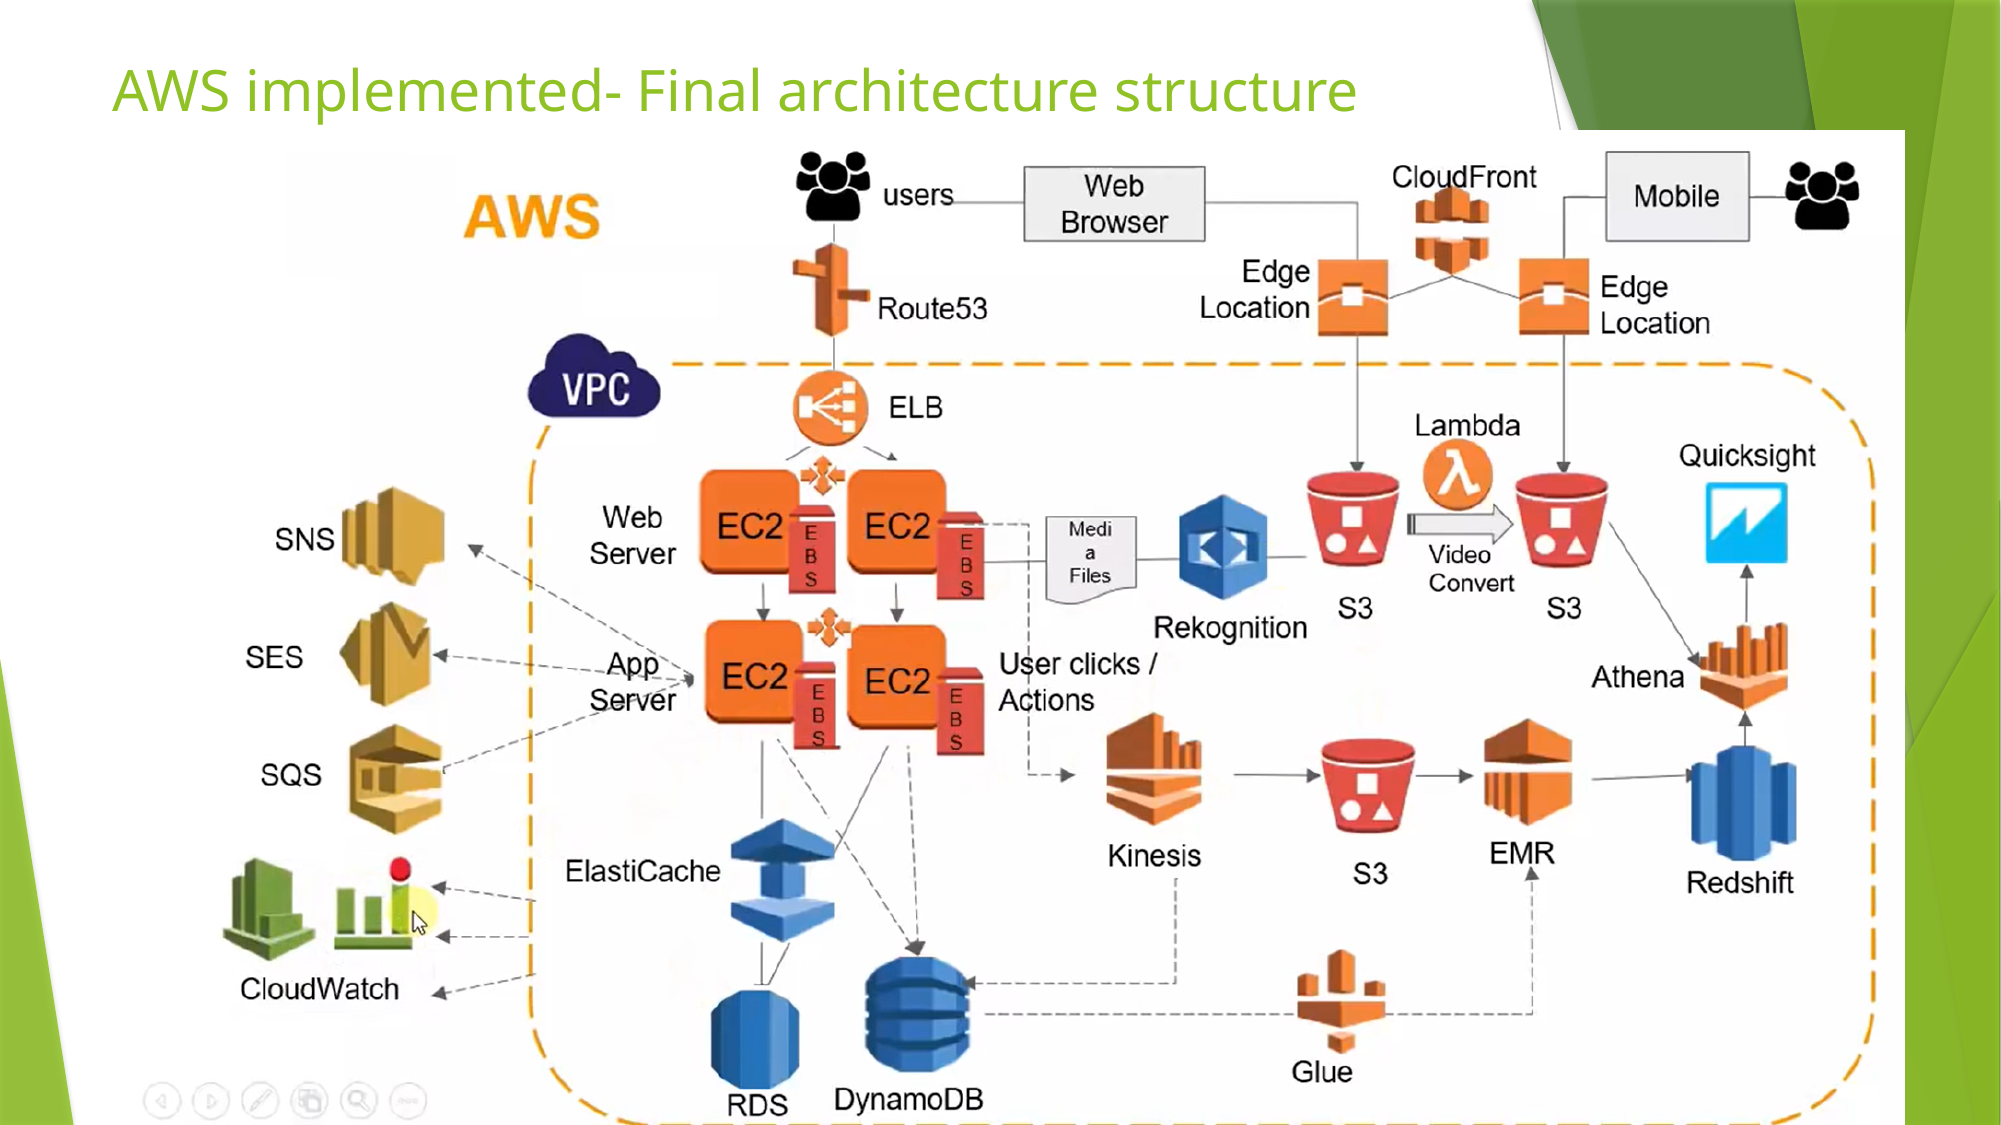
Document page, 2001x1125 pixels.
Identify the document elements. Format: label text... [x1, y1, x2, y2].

picture [137, 130, 1906, 1125]
title AWS implemented- Final architecture structure [97, 46, 1672, 131]
